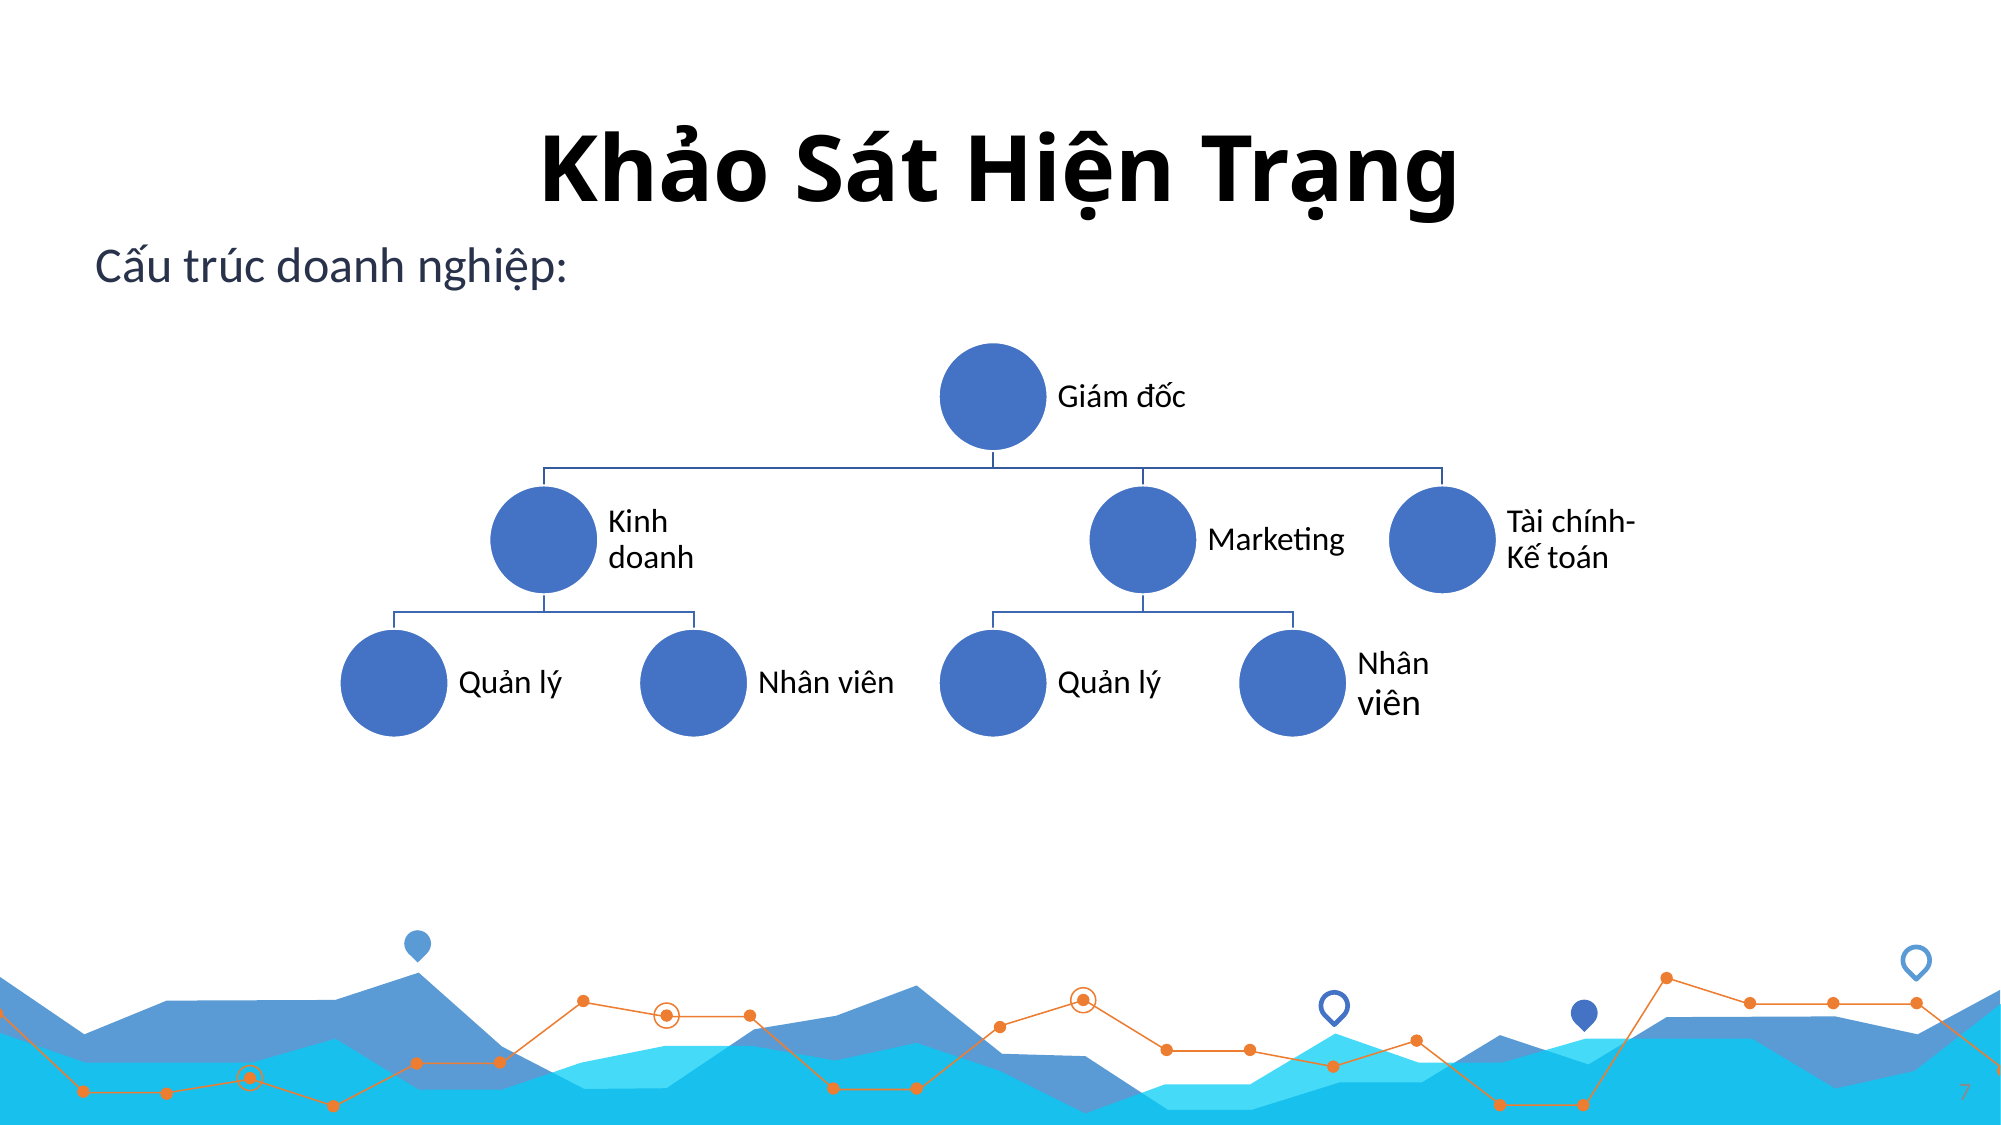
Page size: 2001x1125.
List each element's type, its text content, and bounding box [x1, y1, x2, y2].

title Khảo Sát Hiện Trạng [234, 84, 1766, 242]
list Cấu trúc doanh nghiệp: [75, 219, 339, 359]
slide_number 7 [1871, 1055, 1992, 1125]
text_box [339, 169, 1661, 910]
